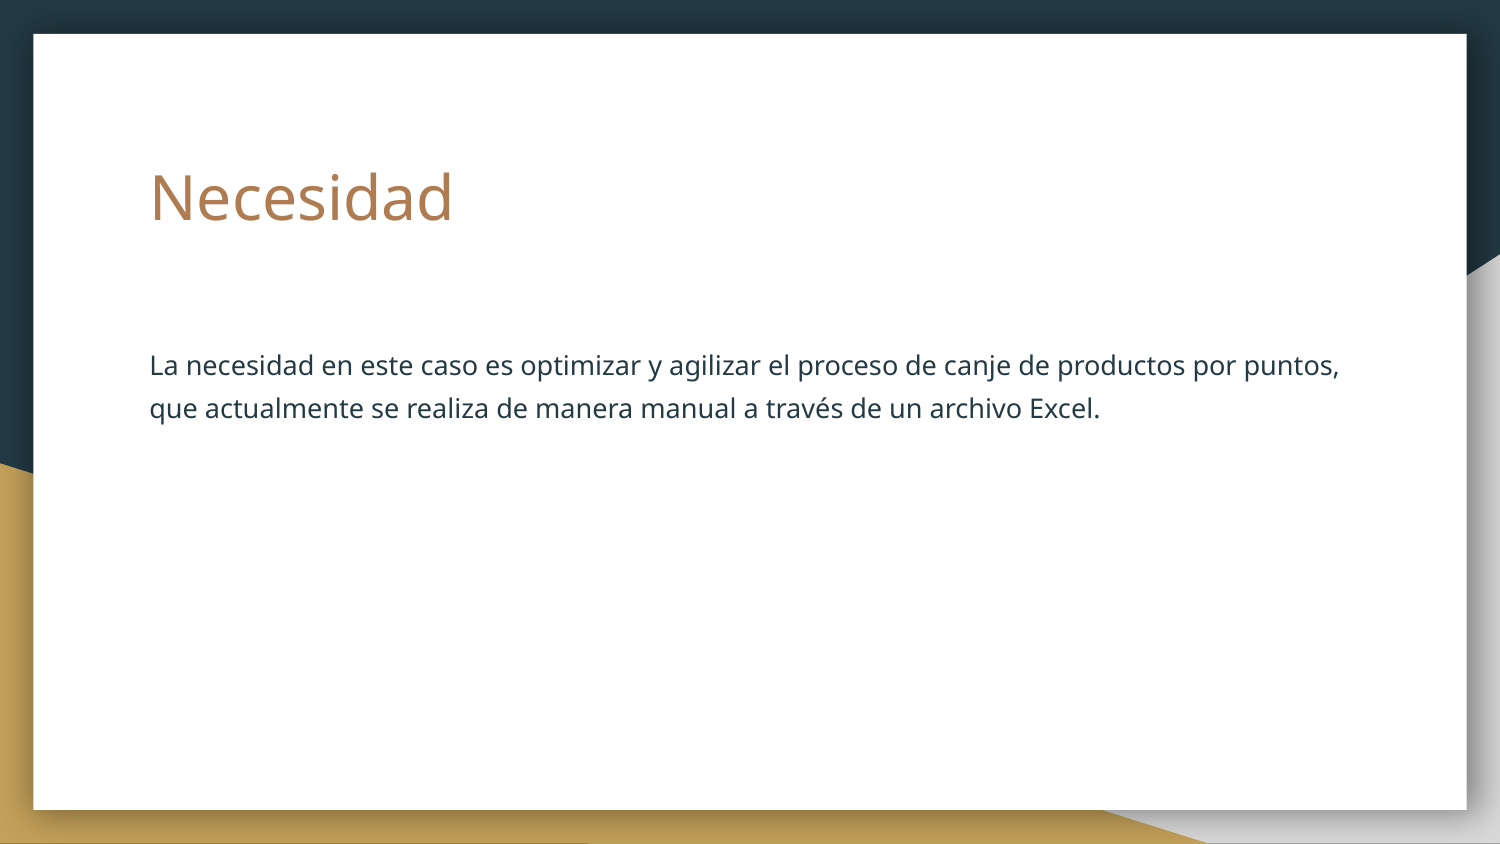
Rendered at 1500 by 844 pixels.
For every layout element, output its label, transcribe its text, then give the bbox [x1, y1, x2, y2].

title Necesidad [134, 138, 1366, 296]
list La necesidad en este caso es optimizar y agilizar el proceso de canje de productos por puntos, que actualmente se realiza de manera manual a través de un archivo Excel. [134, 326, 1366, 729]
